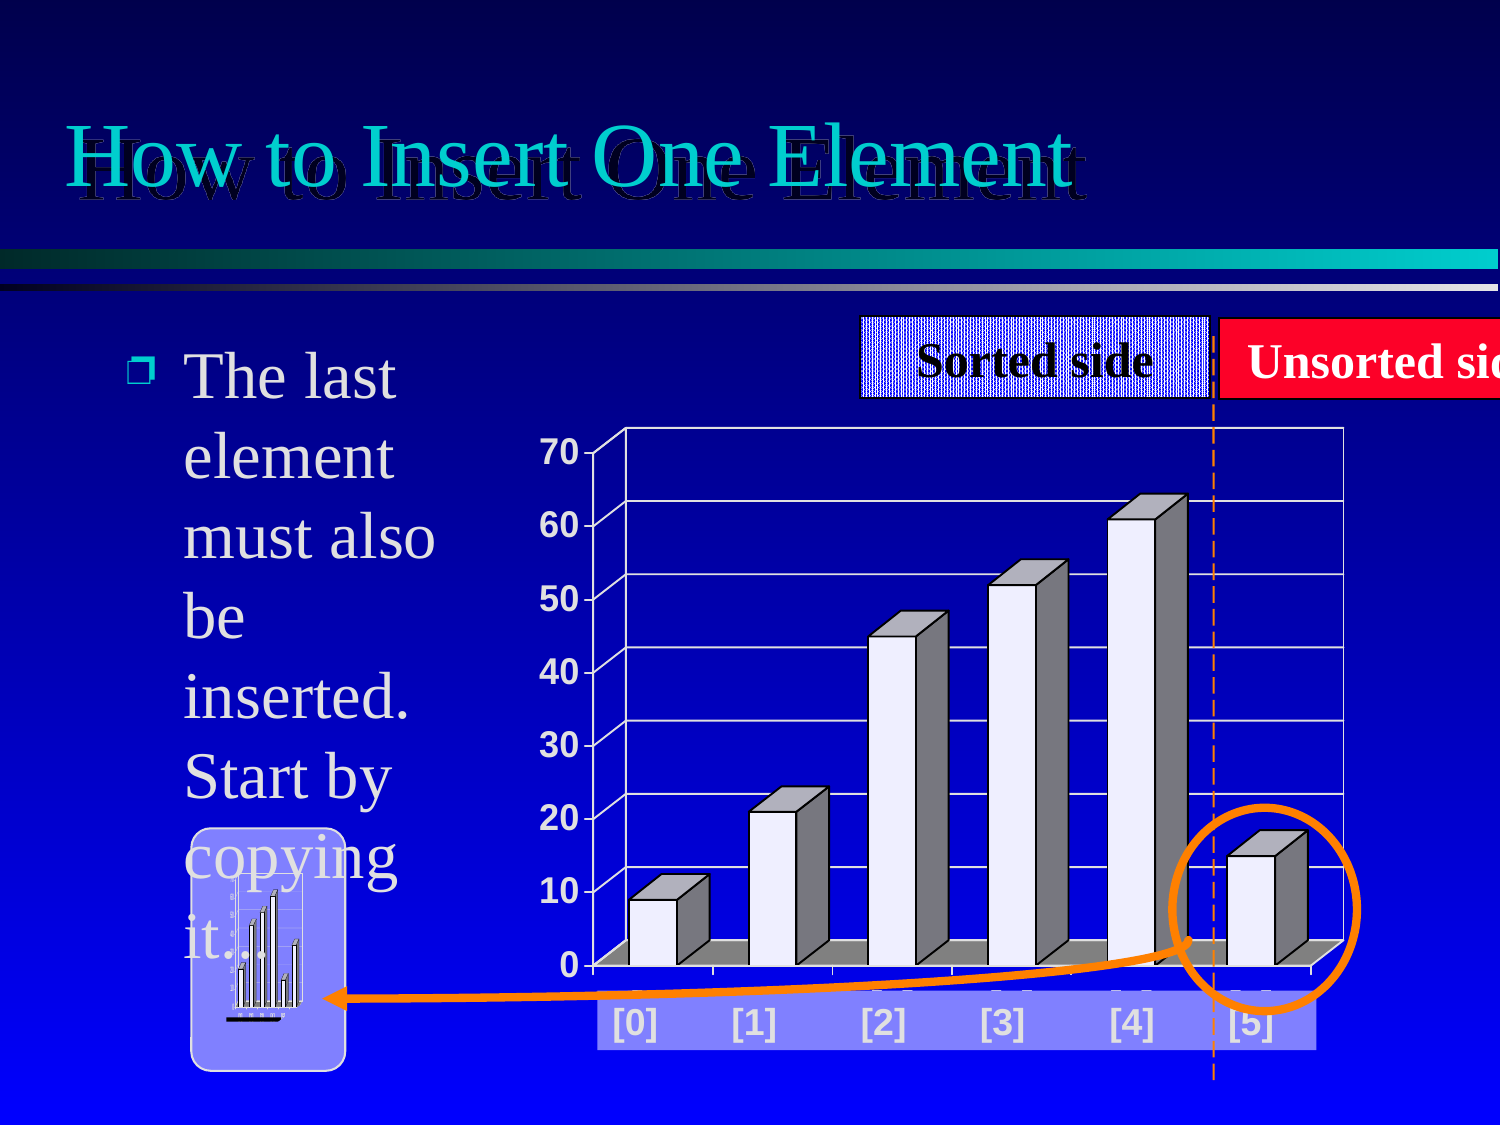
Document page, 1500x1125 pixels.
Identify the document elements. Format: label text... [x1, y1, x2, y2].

title How to Insert One Element [49, 55, 1326, 245]
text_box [485, 398, 855, 806]
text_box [485, 1021, 855, 1062]
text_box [321, 807, 855, 1012]
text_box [860, 316, 1500, 1084]
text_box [191, 828, 346, 1071]
list The last element must also be inserted. Start by copying it... [111, 324, 498, 1001]
